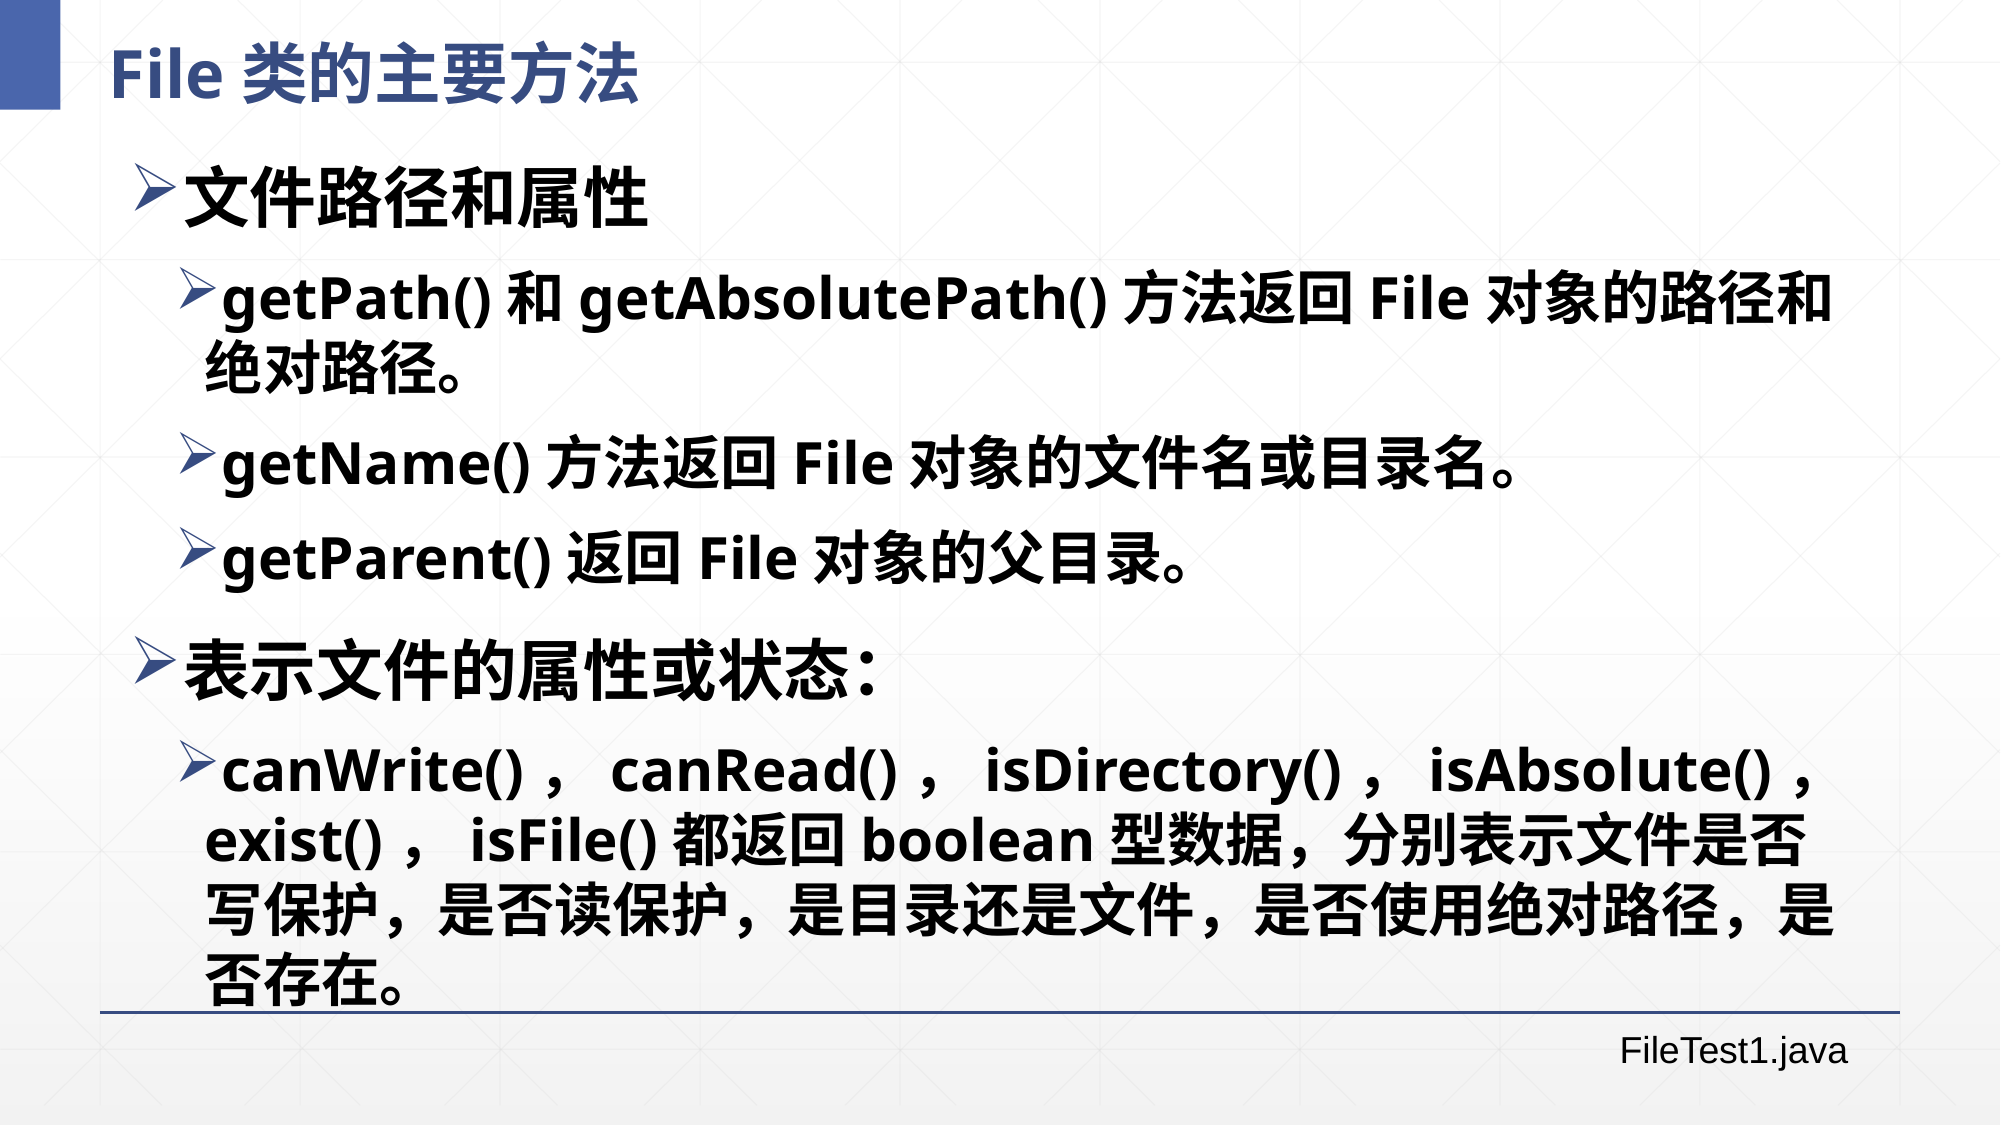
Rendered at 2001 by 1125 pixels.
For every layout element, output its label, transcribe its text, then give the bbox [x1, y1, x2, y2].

list 文件路径和属性 getPath()和getAbsolutePath()方法返回File对象的路径和绝对路径。 getName()方法返回File对象的文件名或目录名。 getParent()返回File对象的父目录。 表示文件的属性或状态： canWrite()，canRead()，isDirectory()，isAbsolute()，exist()，isFile()都返回boolean型数据，分别表示文件是否写保护，是否读保护，是目录还是文件，是否使用绝对路径，是否存在。 [115, 148, 1877, 977]
text_box FileTest1.java [1604, 1018, 1874, 1079]
title File类的主要方法 [93, 0, 948, 110]
